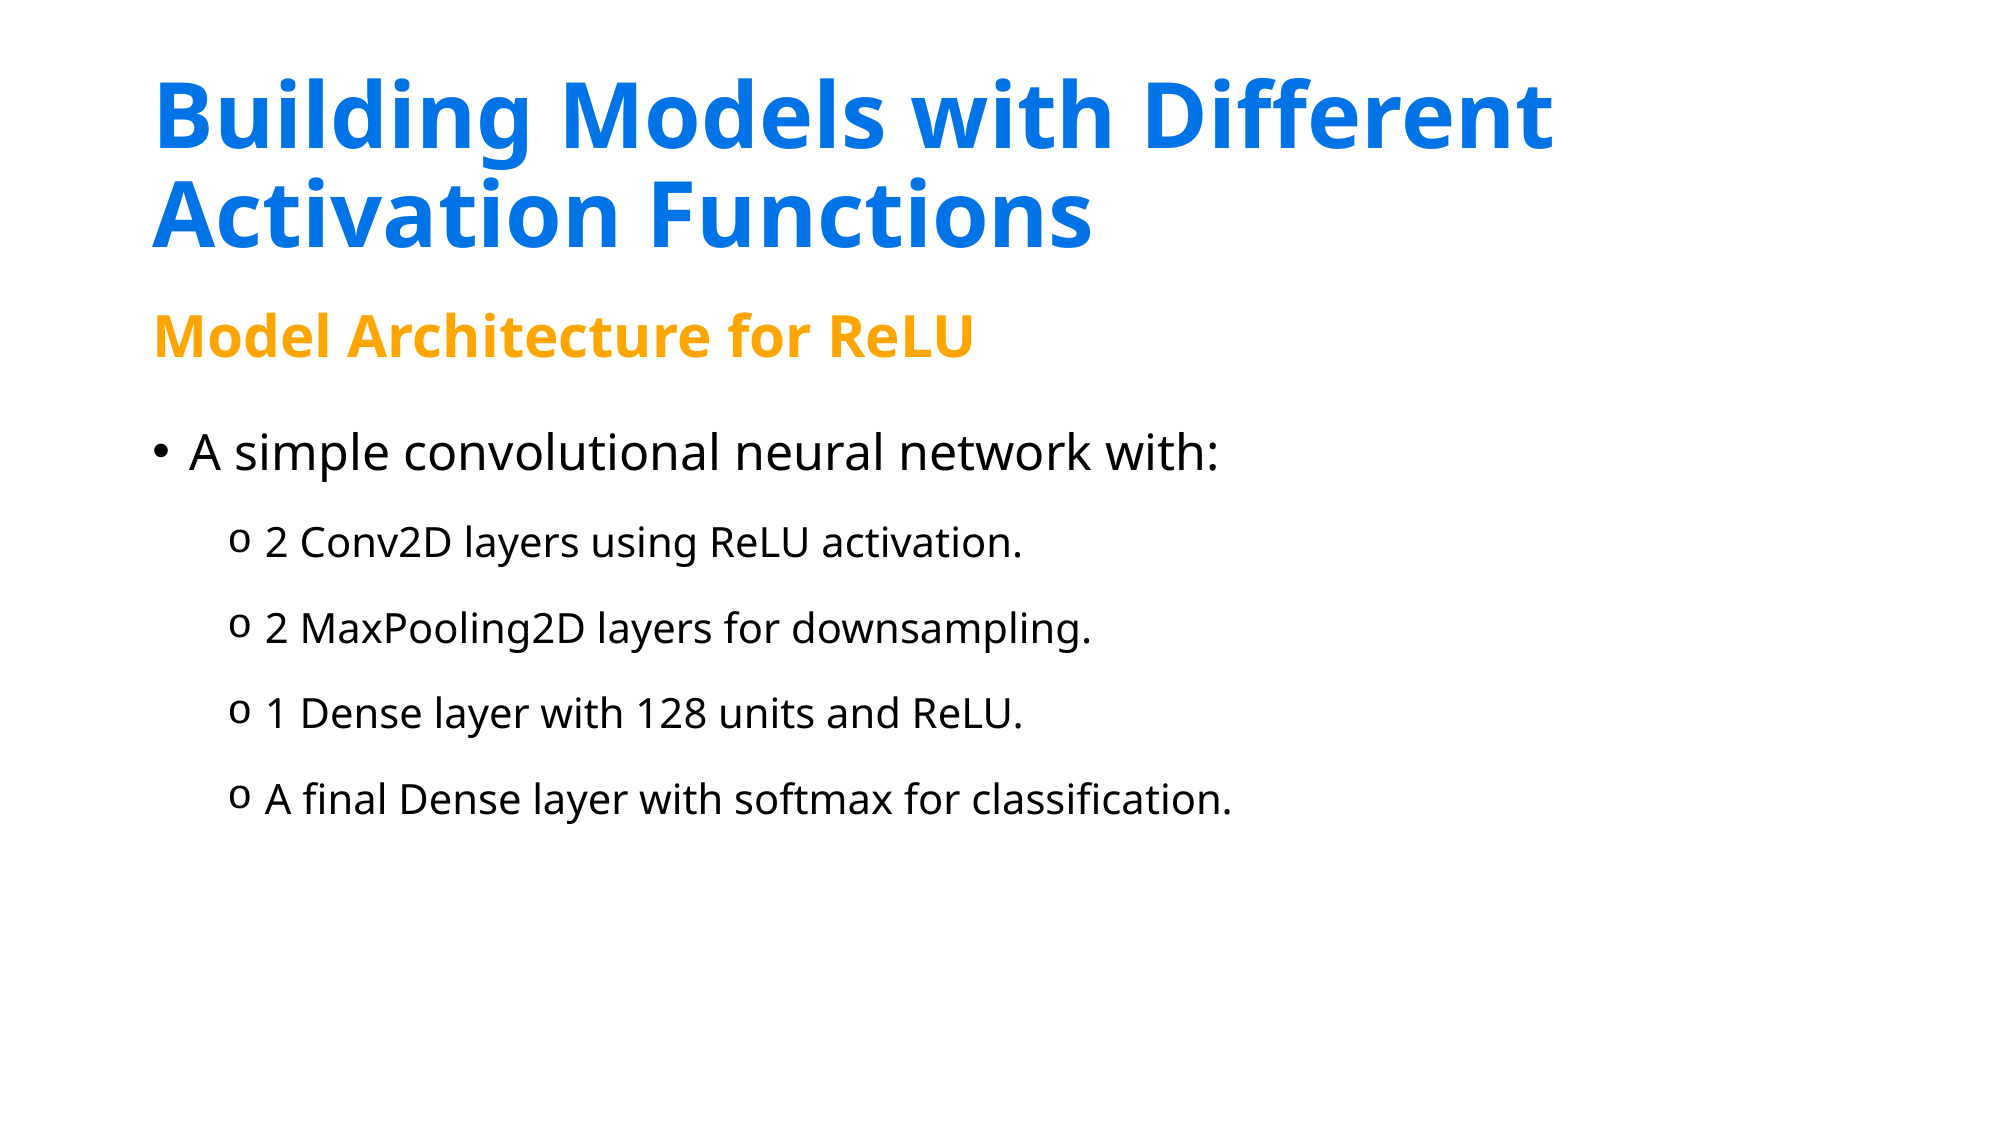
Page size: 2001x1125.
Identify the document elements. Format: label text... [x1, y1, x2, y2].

title Building Models with Different Activation Functions [137, 59, 1863, 278]
list Model Architecture for ReLU A simple convolutional neural network with: 2 Conv2D layers using ReLU activation. 2 MaxPooling2D layers for downsampling. 1 Dense layer with 128 units and ReLU. A final Dense layer with softmax for classification. [137, 299, 1863, 1014]
